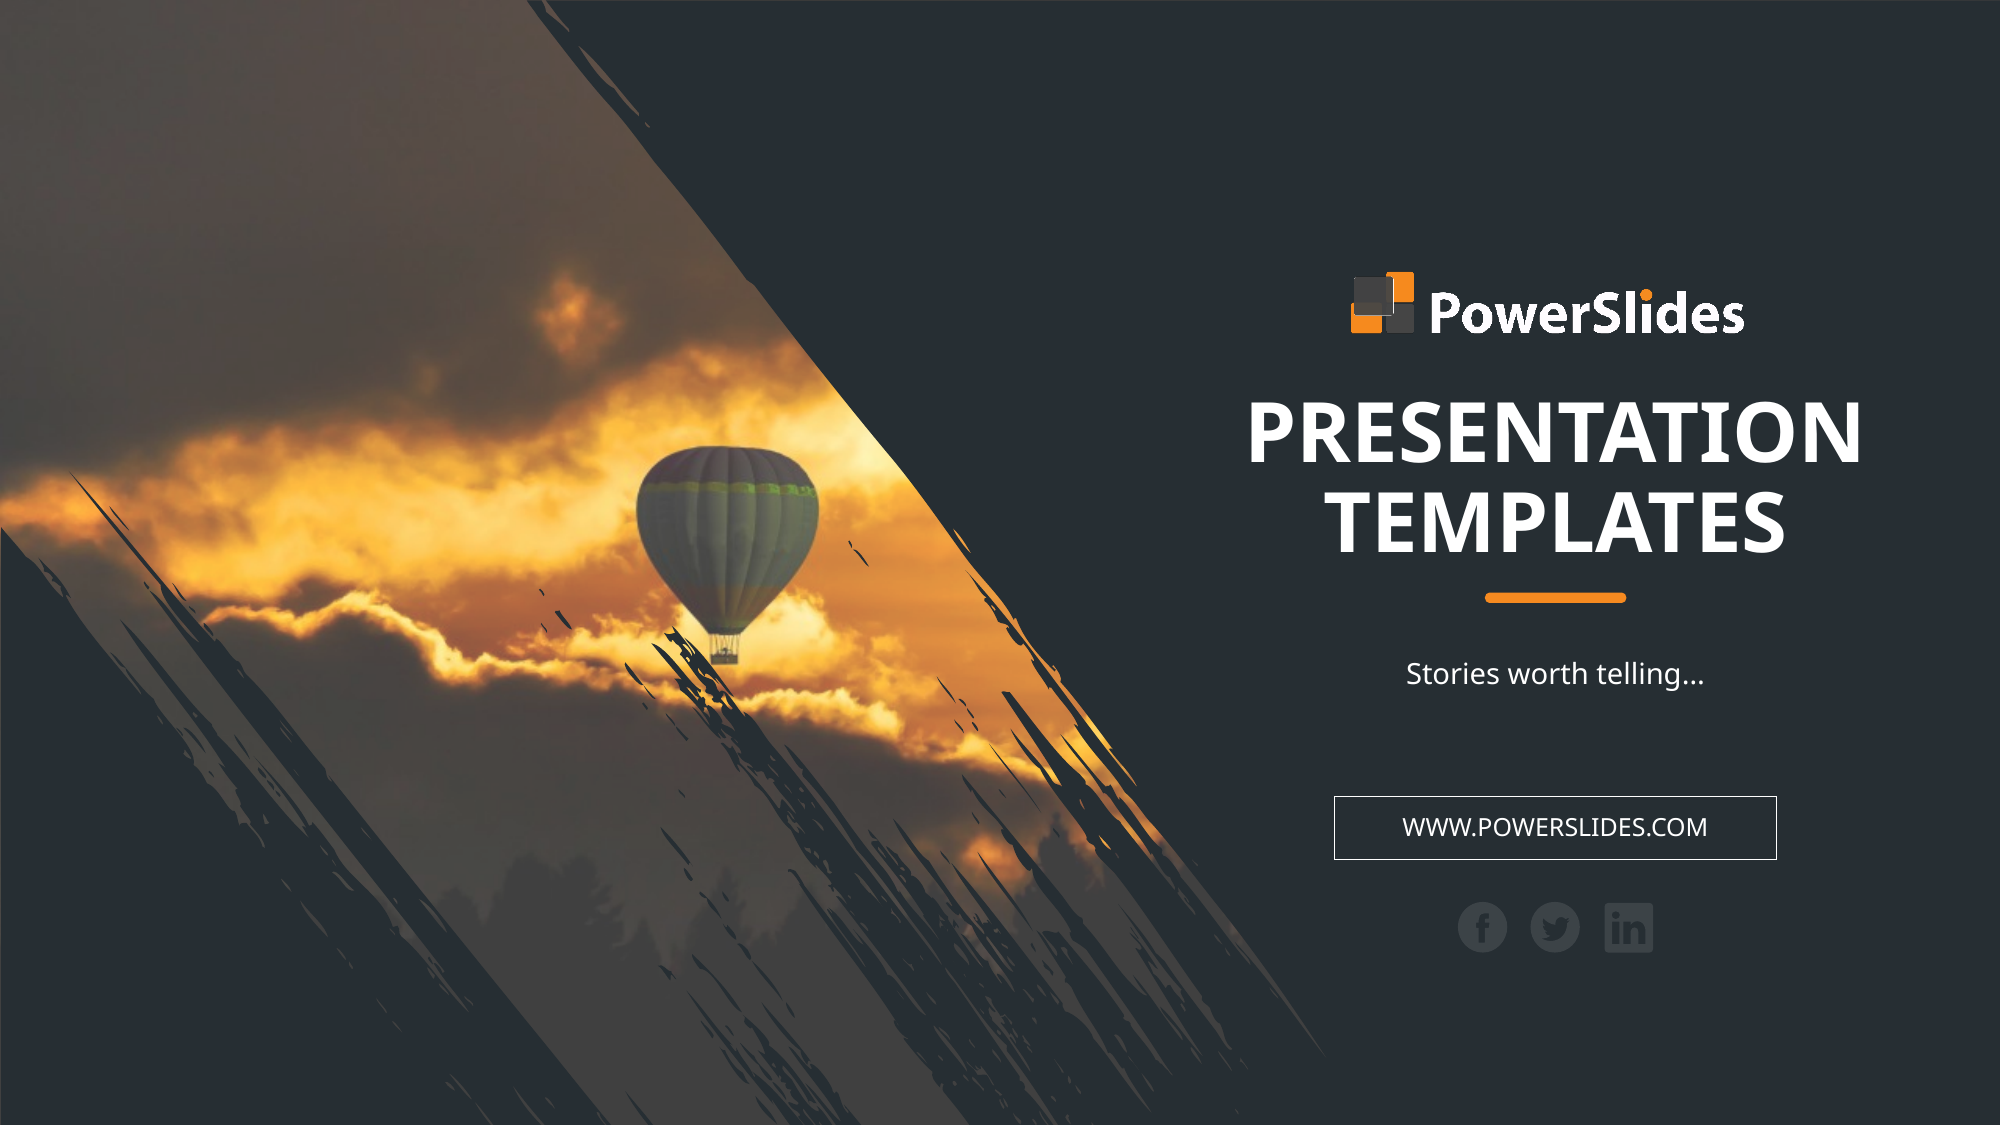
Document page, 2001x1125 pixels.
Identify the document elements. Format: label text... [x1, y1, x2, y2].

list WWW.POWERSLIDES.COM [1334, 796, 1777, 860]
list Stories worth telling… [1190, 652, 1921, 772]
list PRESENTATION TEMPLATES [1190, 383, 1921, 568]
picture [1317, 252, 1793, 377]
